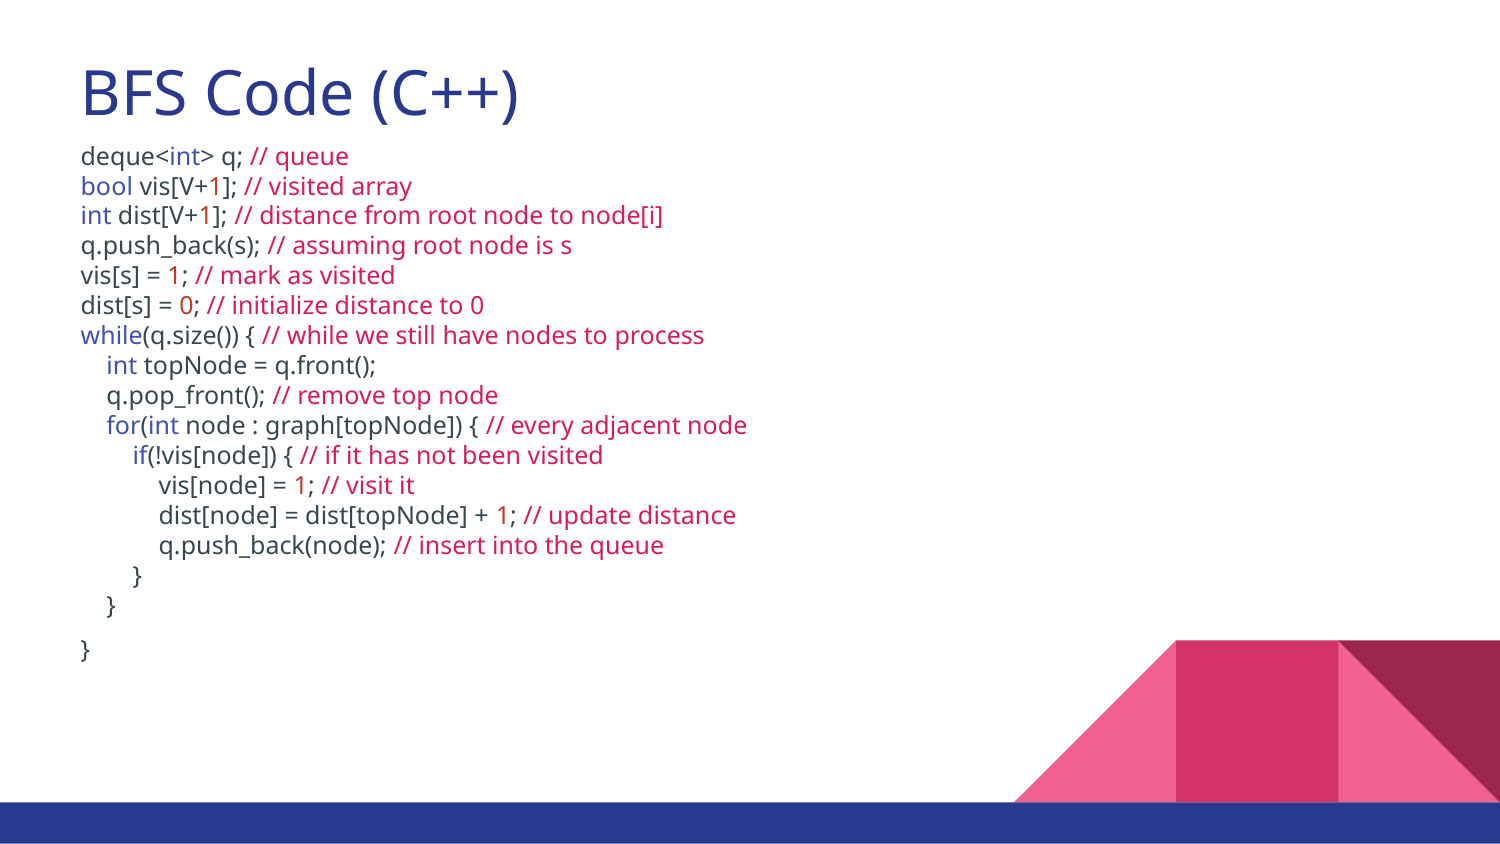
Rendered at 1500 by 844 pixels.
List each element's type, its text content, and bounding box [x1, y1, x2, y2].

text_box deque<int> q; // queue bool vis[V+1]; // visited array int dist[V+1]; // distance from root node to node[i] q.push_back(s); // assuming root node is s vis[s] = 1; // mark as visited dist[s] = 0; // initialize distance to 0 while(q.size()) { // while we still have nodes to process int topNode = q.front(); q.pop_front(); // remove top node for(int node : graph[topNode]) { // every adjacent node if(!vis[node]) { // if it has not been visited vis[node] = 1; // visit it dist[node] = dist[topNode] + 1; // update distance q.push_back(node); // insert into the queue } } } [65, 125, 1427, 777]
title BFS Code (C++) [65, 38, 1464, 138]
